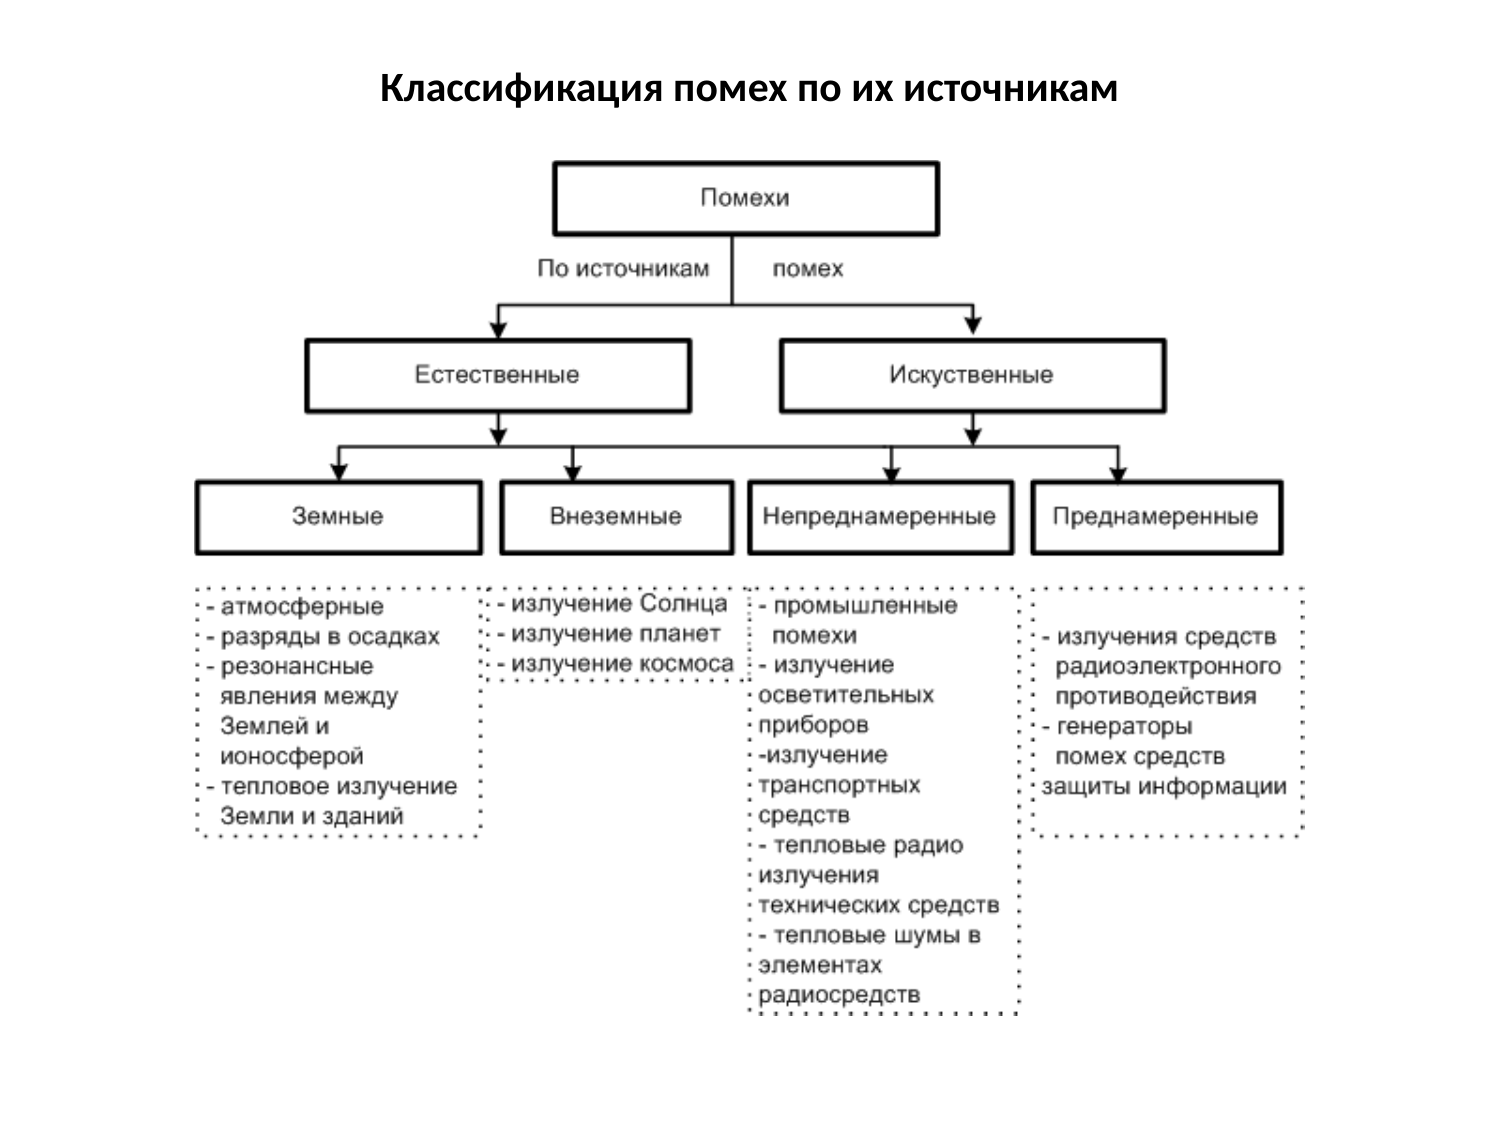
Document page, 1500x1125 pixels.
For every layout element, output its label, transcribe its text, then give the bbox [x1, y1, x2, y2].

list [194, 160, 1305, 1017]
title Классификация помех по их источникам [75, 45, 1425, 126]
